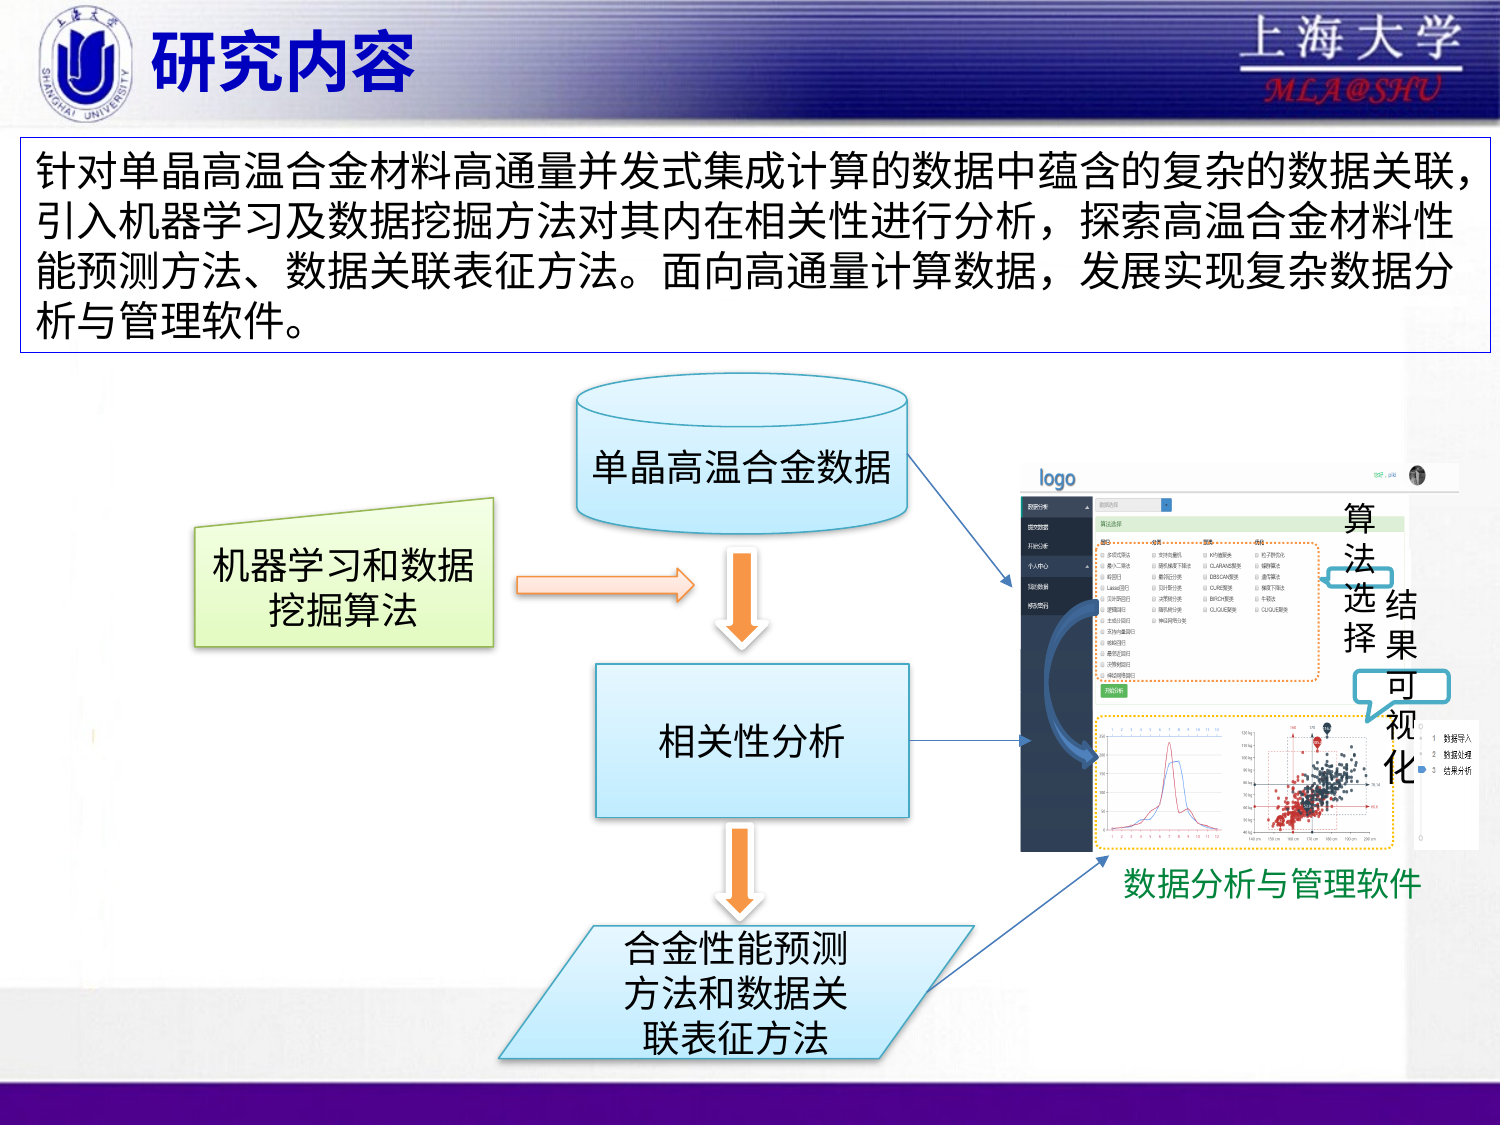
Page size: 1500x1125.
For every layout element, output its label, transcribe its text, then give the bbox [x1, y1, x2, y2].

text_box 机器学习和数据挖掘算法 [193, 496, 495, 648]
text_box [926, 855, 1110, 993]
text_box 针对单晶高温合金材料高通量并发式集成计算的数据中蕴含的复杂的数据关联，引入机器学习及数据挖掘方法对其内在相关性进行分析，探索高温合金材料性能预测方法、数据关联表征方法。面向高通量计算数据，发展实现复杂数据分析与管理软件。 [20, 137, 1491, 353]
text_box 合金性能预测方法和数据关联表征方法 [497, 925, 924, 1060]
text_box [1020, 463, 1479, 852]
picture [0, 0, 1500, 1125]
text_box 单晶高温合金数据 [576, 372, 908, 535]
text_box 相关性分析 [595, 663, 910, 818]
title 研究内容 [135, 6, 1486, 114]
text_box 数据分析与管理软件 [1114, 861, 1458, 910]
text_box [714, 547, 769, 651]
text_box [516, 567, 695, 603]
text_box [906, 453, 1013, 588]
text_box [714, 822, 765, 922]
